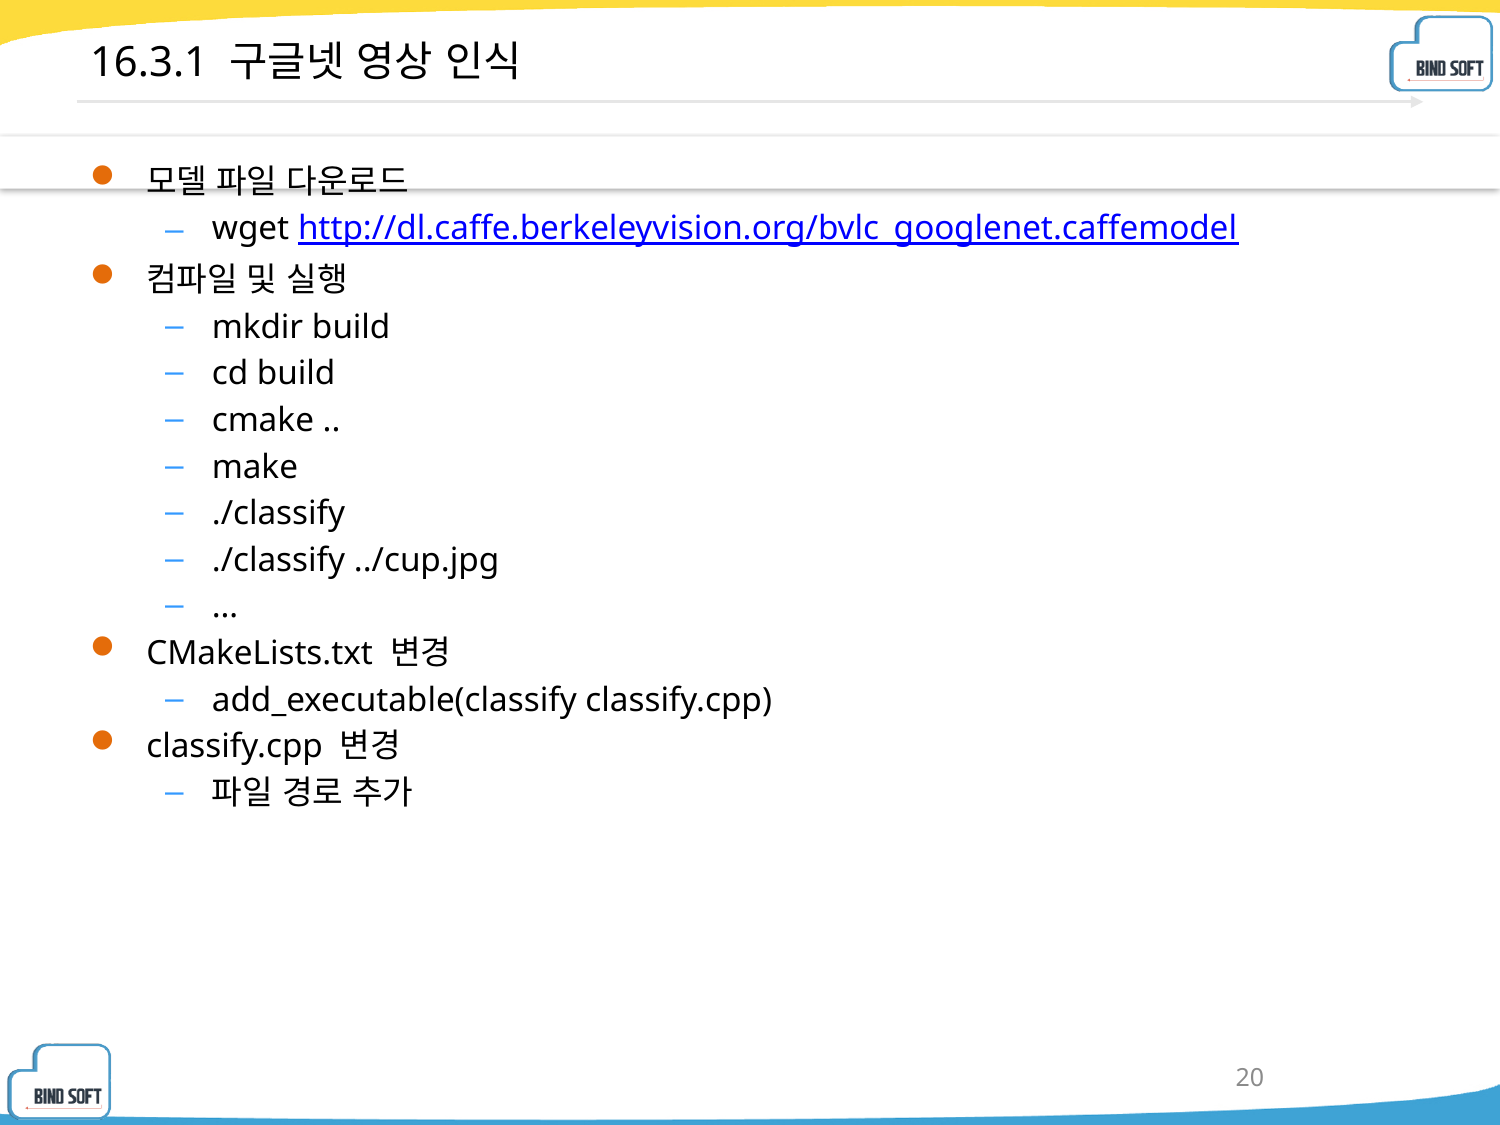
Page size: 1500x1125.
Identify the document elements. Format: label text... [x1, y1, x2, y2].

picture [0, 0, 1500, 96]
list 모델 파일 다운로드 wget http://dl.caffe.berkeleyvision.org/bvlc_googlenet.caffemodel 컴파일 및 실행 mkdir build cd build cmake .. make ./classify ./classify ../cup.jpg … CMakeLists.txt 변경 add_executable(classify classify.cpp) classify.cpp 변경 파일 경로 추가 [75, 152, 1425, 1055]
slide_number 20 [1074, 1055, 1425, 1103]
picture [0, 1003, 1500, 1125]
title 16.3.1 구글넷 영상 인식 [75, 11, 1425, 108]
